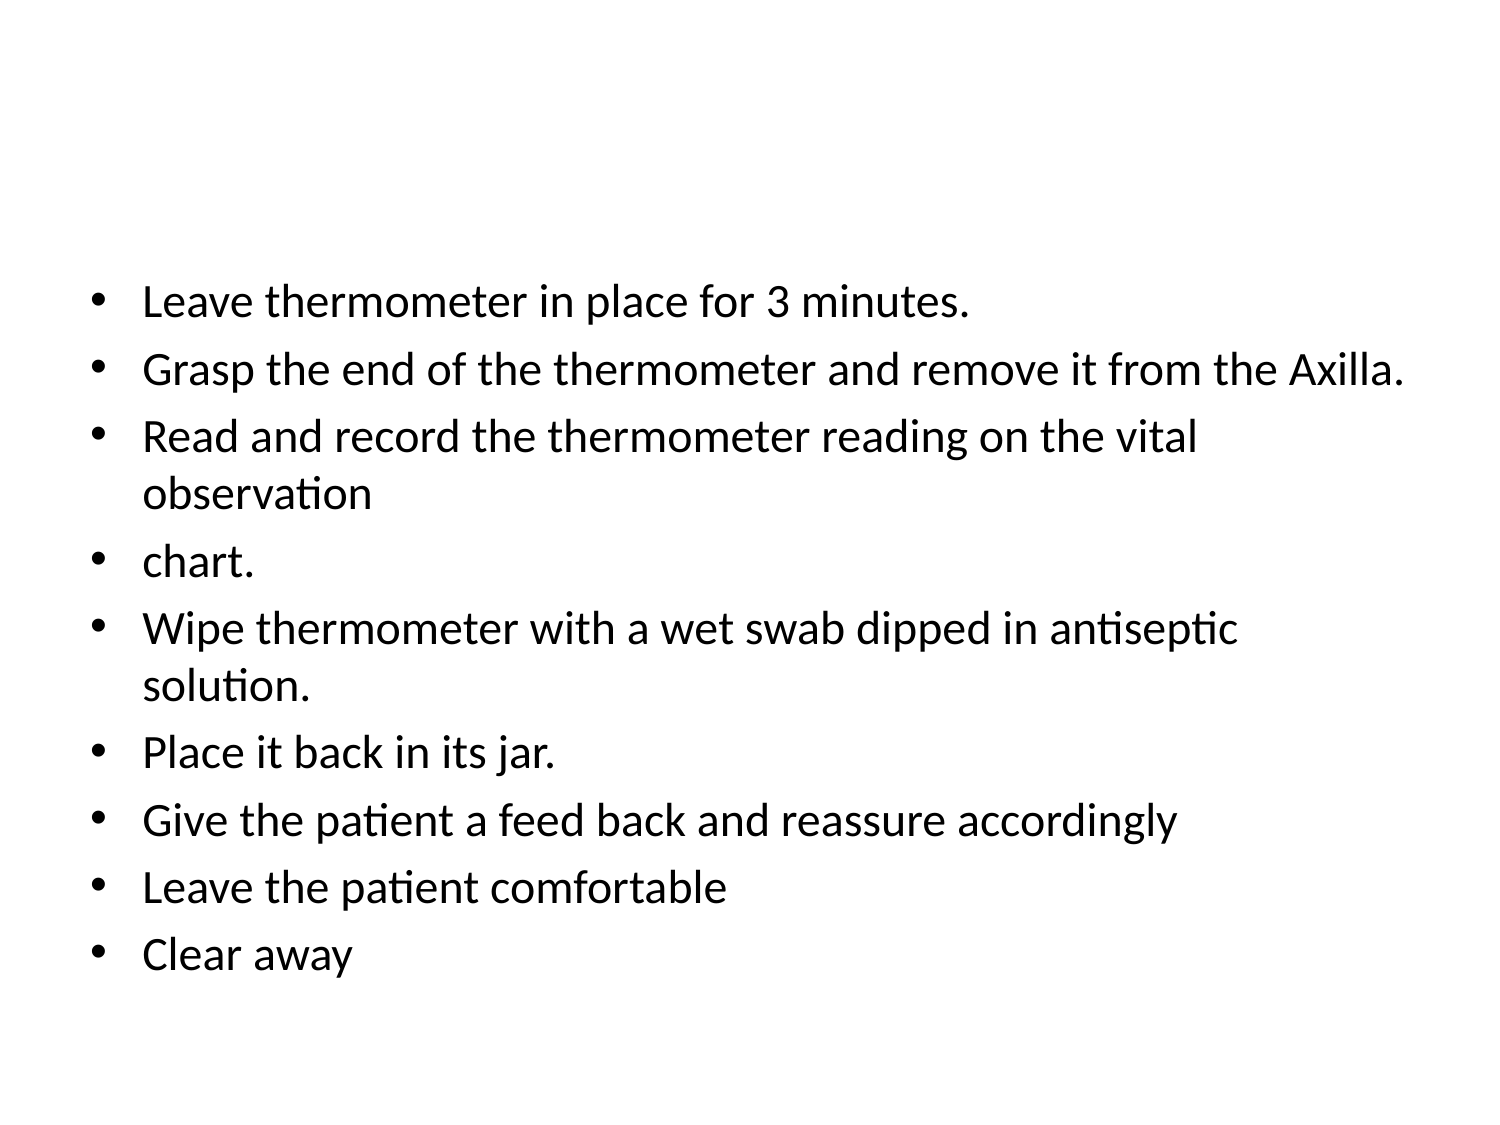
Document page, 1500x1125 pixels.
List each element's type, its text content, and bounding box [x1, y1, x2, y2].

list Leave thermometer in place for 3 minutes. Grasp the end of the thermometer and remove it from the Axilla. Read and record the thermometer reading on the vital observation chart. Wipe thermometer with a wet swab dipped in antiseptic solution. Place it back in its jar. Give the patient a feed back and reassure accordingly Leave the patient comfortable Clear away [75, 262, 1425, 1005]
